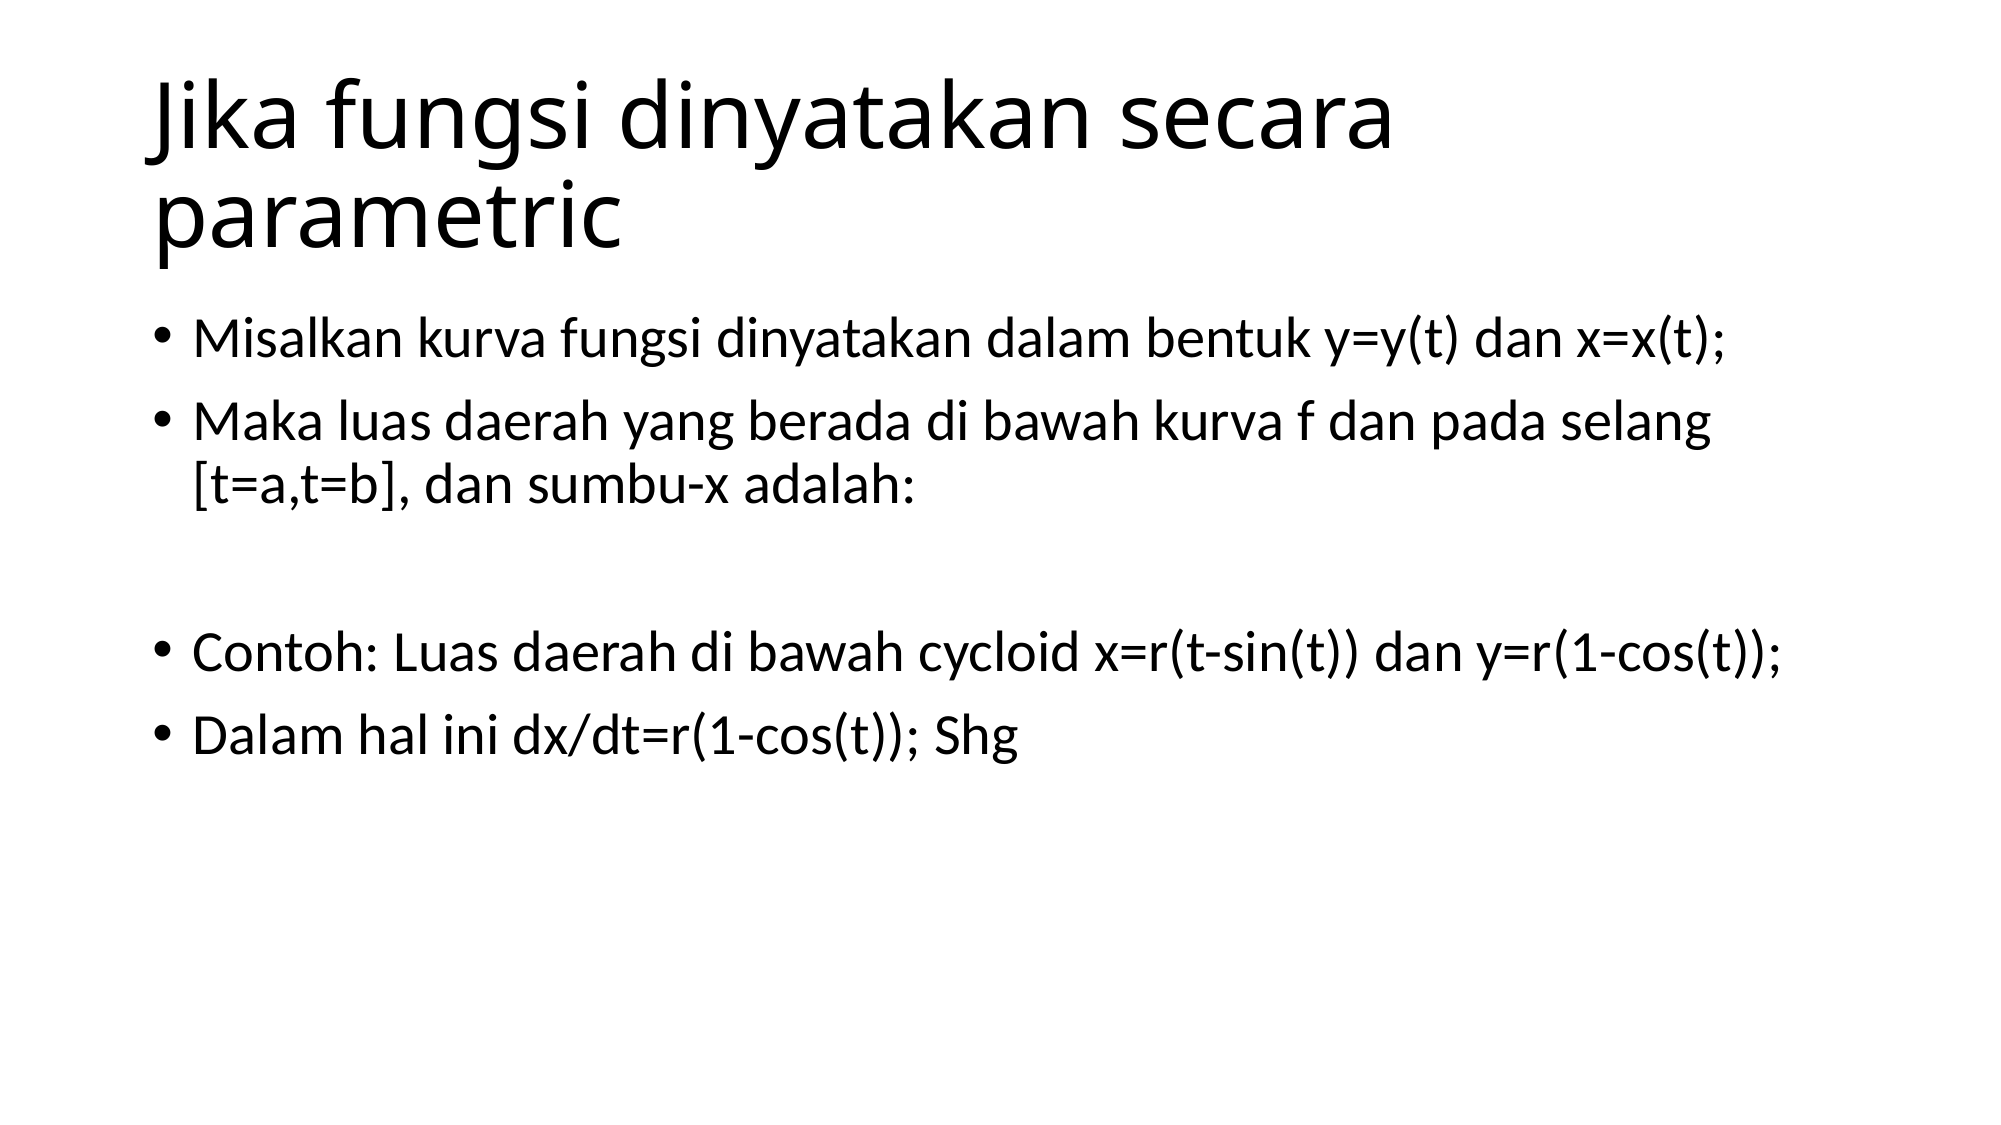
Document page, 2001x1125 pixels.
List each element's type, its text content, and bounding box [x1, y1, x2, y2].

title Jika fungsi dinyatakan secara parametric [137, 59, 1863, 278]
